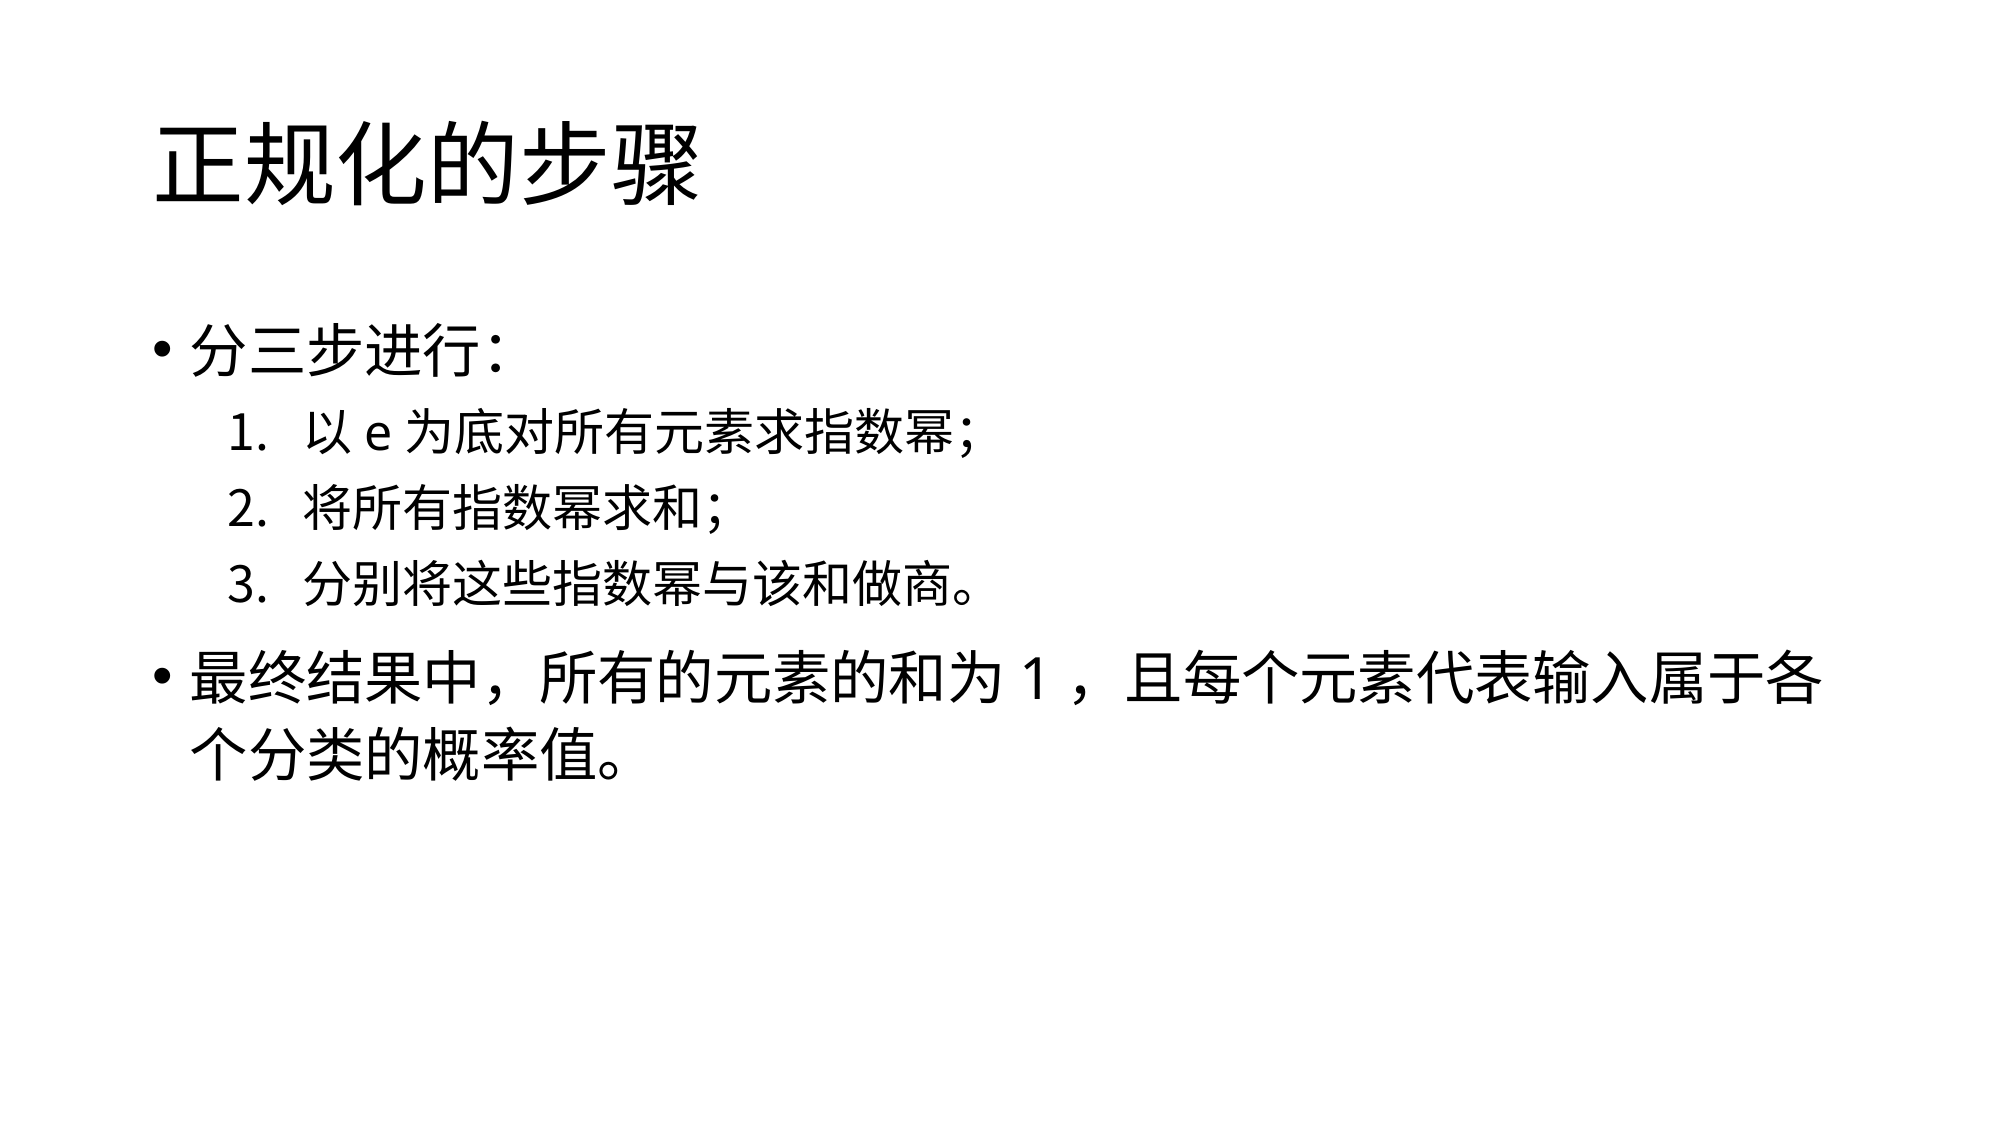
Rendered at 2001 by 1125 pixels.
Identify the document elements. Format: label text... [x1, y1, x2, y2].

title 正规化的步骤 [137, 59, 1863, 278]
list 分三步进行： 以e为底对所有元素求指数幂； 将所有指数幂求和； 分别将这些指数幂与该和做商。 最终结果中，所有的元素的和为1，且每个元素代表输入属于各个分类的概率值。 [137, 299, 1863, 1014]
